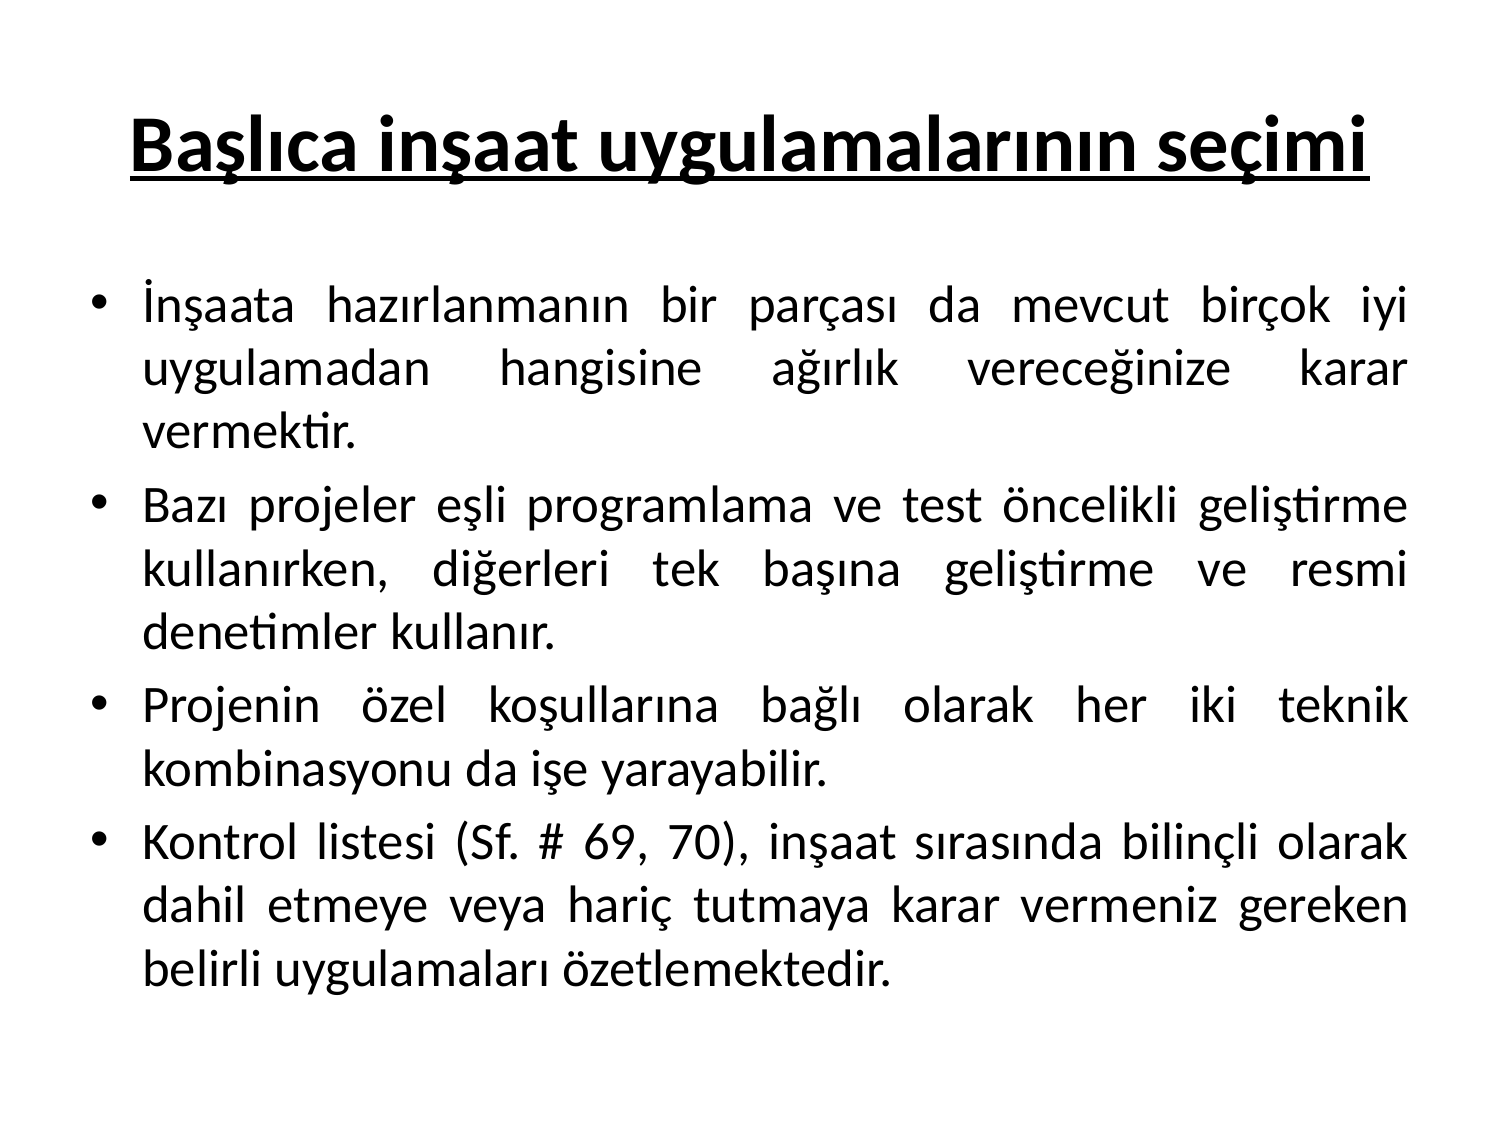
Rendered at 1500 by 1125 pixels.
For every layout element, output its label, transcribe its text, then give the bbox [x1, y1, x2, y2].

title Başlıca inşaat uygulamalarının seçimi [75, 45, 1425, 233]
list İnşaata hazırlanmanın bir parçası da mevcut birçok iyi uygulamadan hangisine ağırlık vereceğinize karar vermektir. Bazı projeler eşli programlama ve test öncelikli geliştirme kullanırken, diğerleri tek başına geliştirme ve resmi denetimler kullanır. Projenin özel koşullarına bağlı olarak her iki teknik kombinasyonu da işe yarayabilir. Kontrol listesi (Sf. # 69, 70), inşaat sırasında bilinçli olarak dahil etmeye veya hariç tutmaya karar vermeniz gereken belirli uygulamaları özetlemektedir. [75, 262, 1425, 1005]
